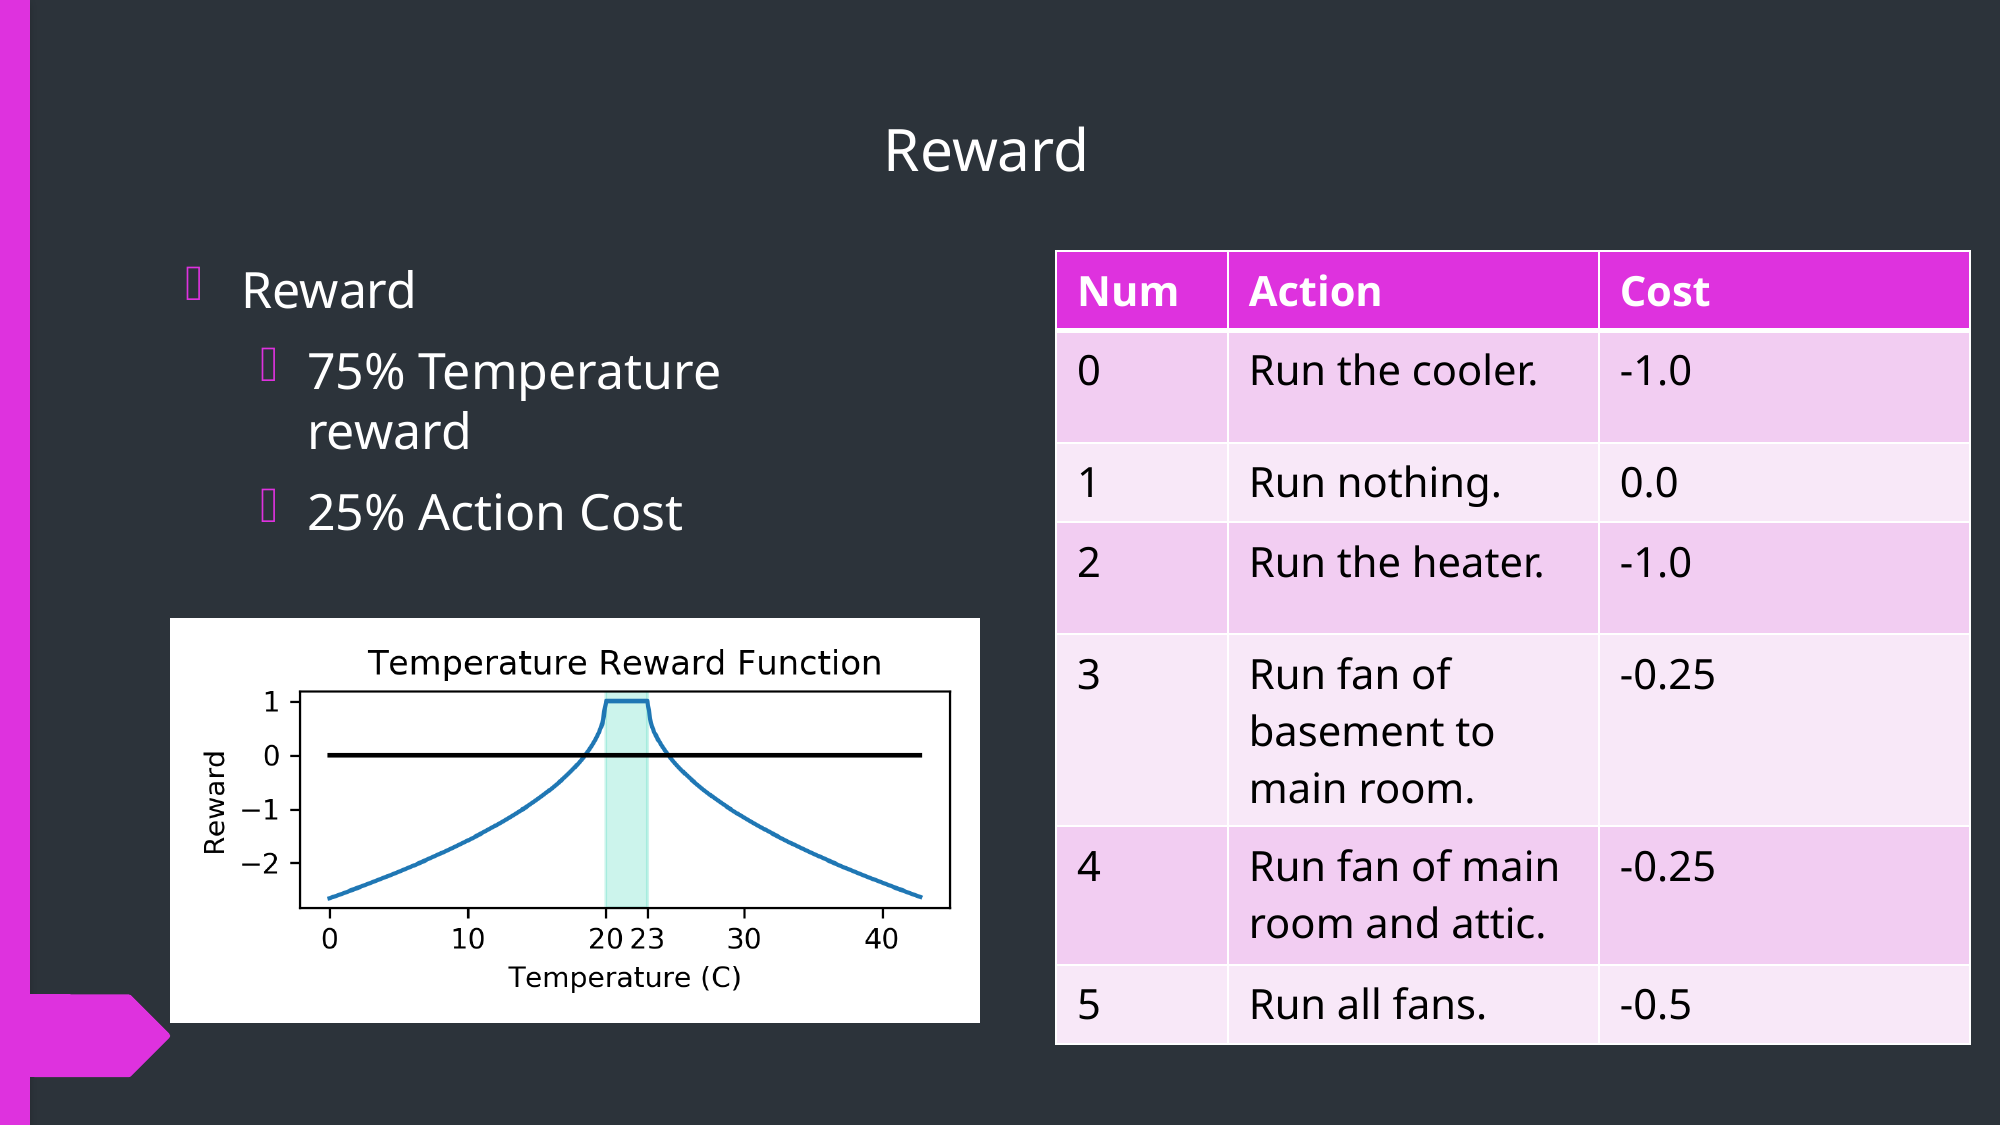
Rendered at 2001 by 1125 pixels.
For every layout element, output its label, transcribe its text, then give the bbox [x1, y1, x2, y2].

table_cell 0 [1057, 333, 1227, 442]
table_cell -1.0 [1600, 333, 1969, 442]
table_header Action [1229, 252, 1598, 328]
table_cell 3 [1057, 635, 1227, 825]
text_box [30, 994, 171, 1078]
table_cell Run the cooler. [1229, 333, 1598, 442]
table_header Num [1057, 252, 1227, 328]
list Reward 75% Temperature reward 25% Action Cost [170, 251, 844, 618]
table_cell Run fan of main room and attic. [1229, 827, 1598, 964]
table_cell Run nothing. [1229, 444, 1598, 521]
table_cell 1 [1057, 444, 1227, 521]
table_cell Run the heater. [1229, 523, 1598, 633]
table_cell 2 [1057, 523, 1227, 633]
table_cell Run fan of basement to main room. [1229, 635, 1598, 825]
table_cell 0.0 [1600, 444, 1969, 521]
table_cell -0.5 [1600, 966, 1969, 1043]
table_header Cost [1600, 252, 1969, 328]
text_box [31, 0, 2000, 1125]
table_cell Run all fans. [1229, 966, 1598, 1043]
text_box [0, 0, 31, 1125]
table_cell -1.0 [1600, 523, 1969, 633]
table_cell -0.25 [1600, 635, 1969, 825]
table_cell 5 [1057, 966, 1227, 1043]
picture [169, 618, 980, 1024]
table_cell -0.25 [1600, 827, 1969, 964]
title Reward [106, 105, 1868, 192]
table_cell 4 [1057, 827, 1227, 964]
